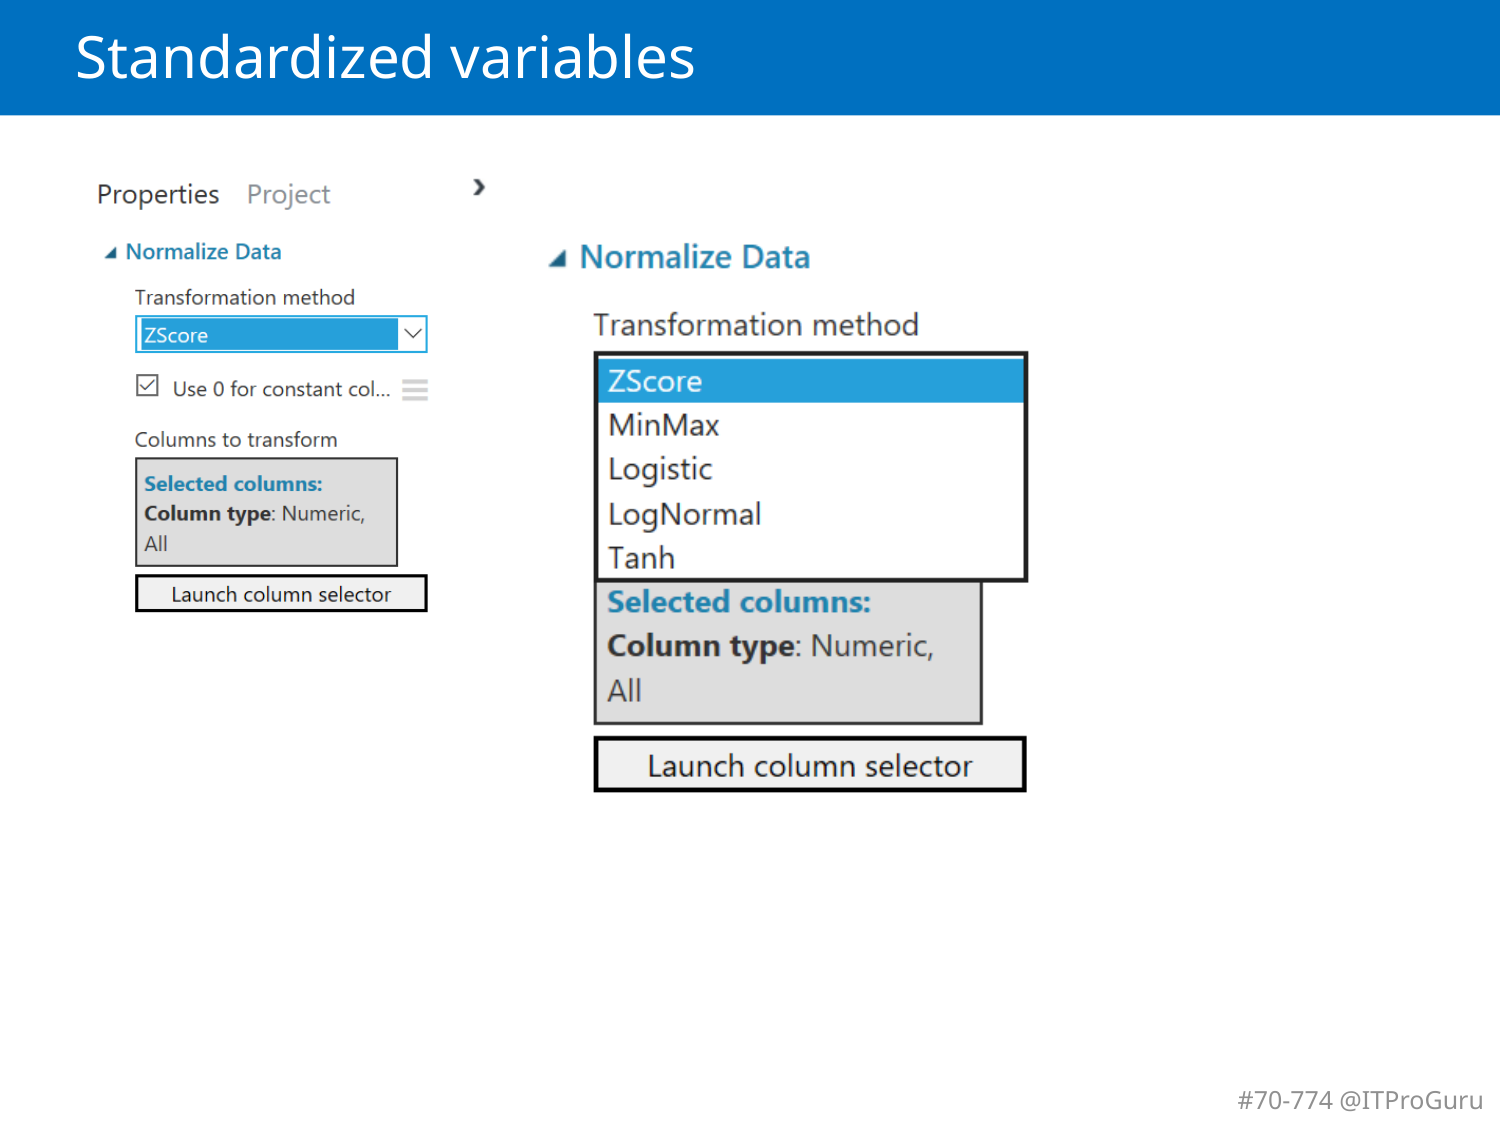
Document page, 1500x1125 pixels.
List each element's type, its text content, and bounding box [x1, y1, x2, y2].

title Standardized variables [75, 0, 1351, 122]
picture [75, 174, 1078, 888]
